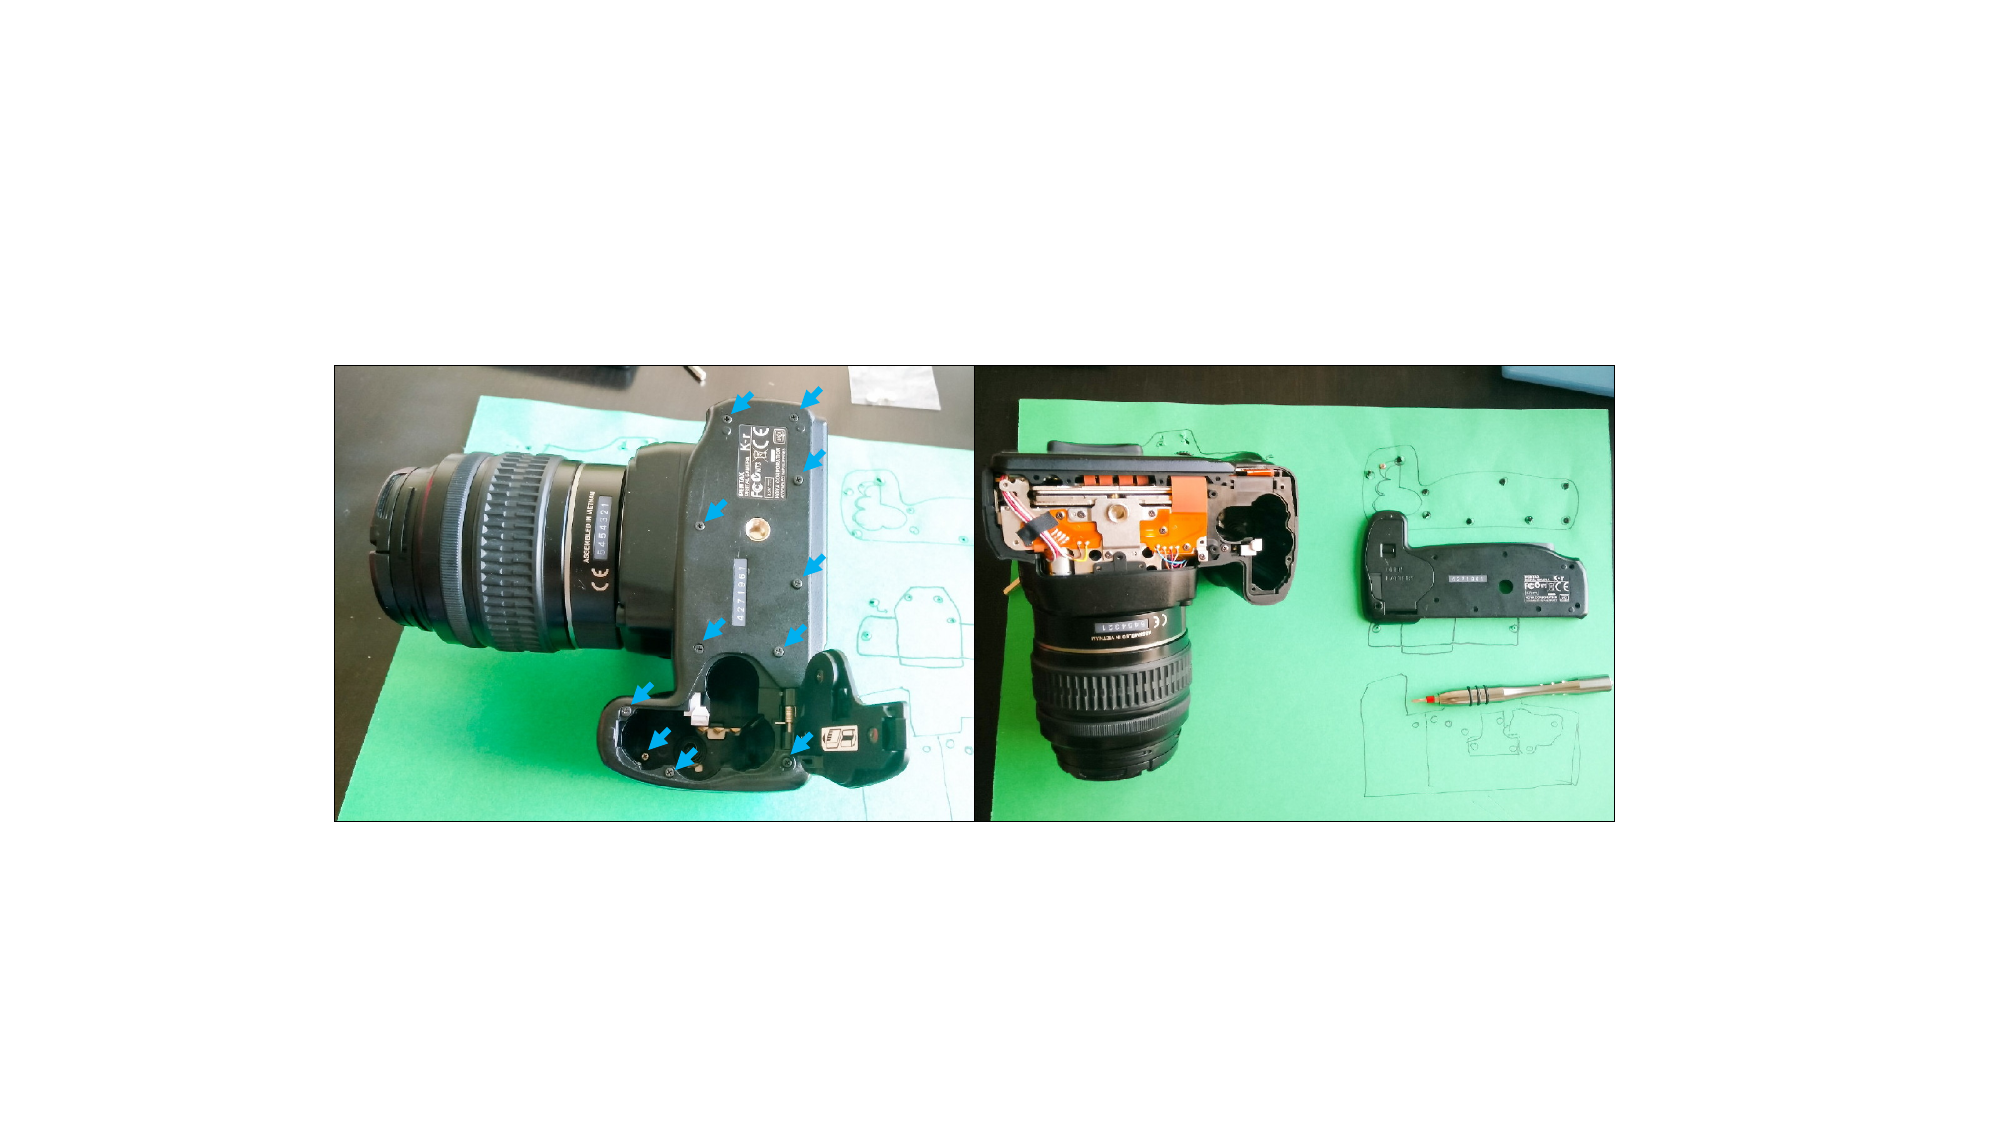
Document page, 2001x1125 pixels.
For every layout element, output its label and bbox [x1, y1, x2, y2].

text_box [334, 365, 1615, 822]
